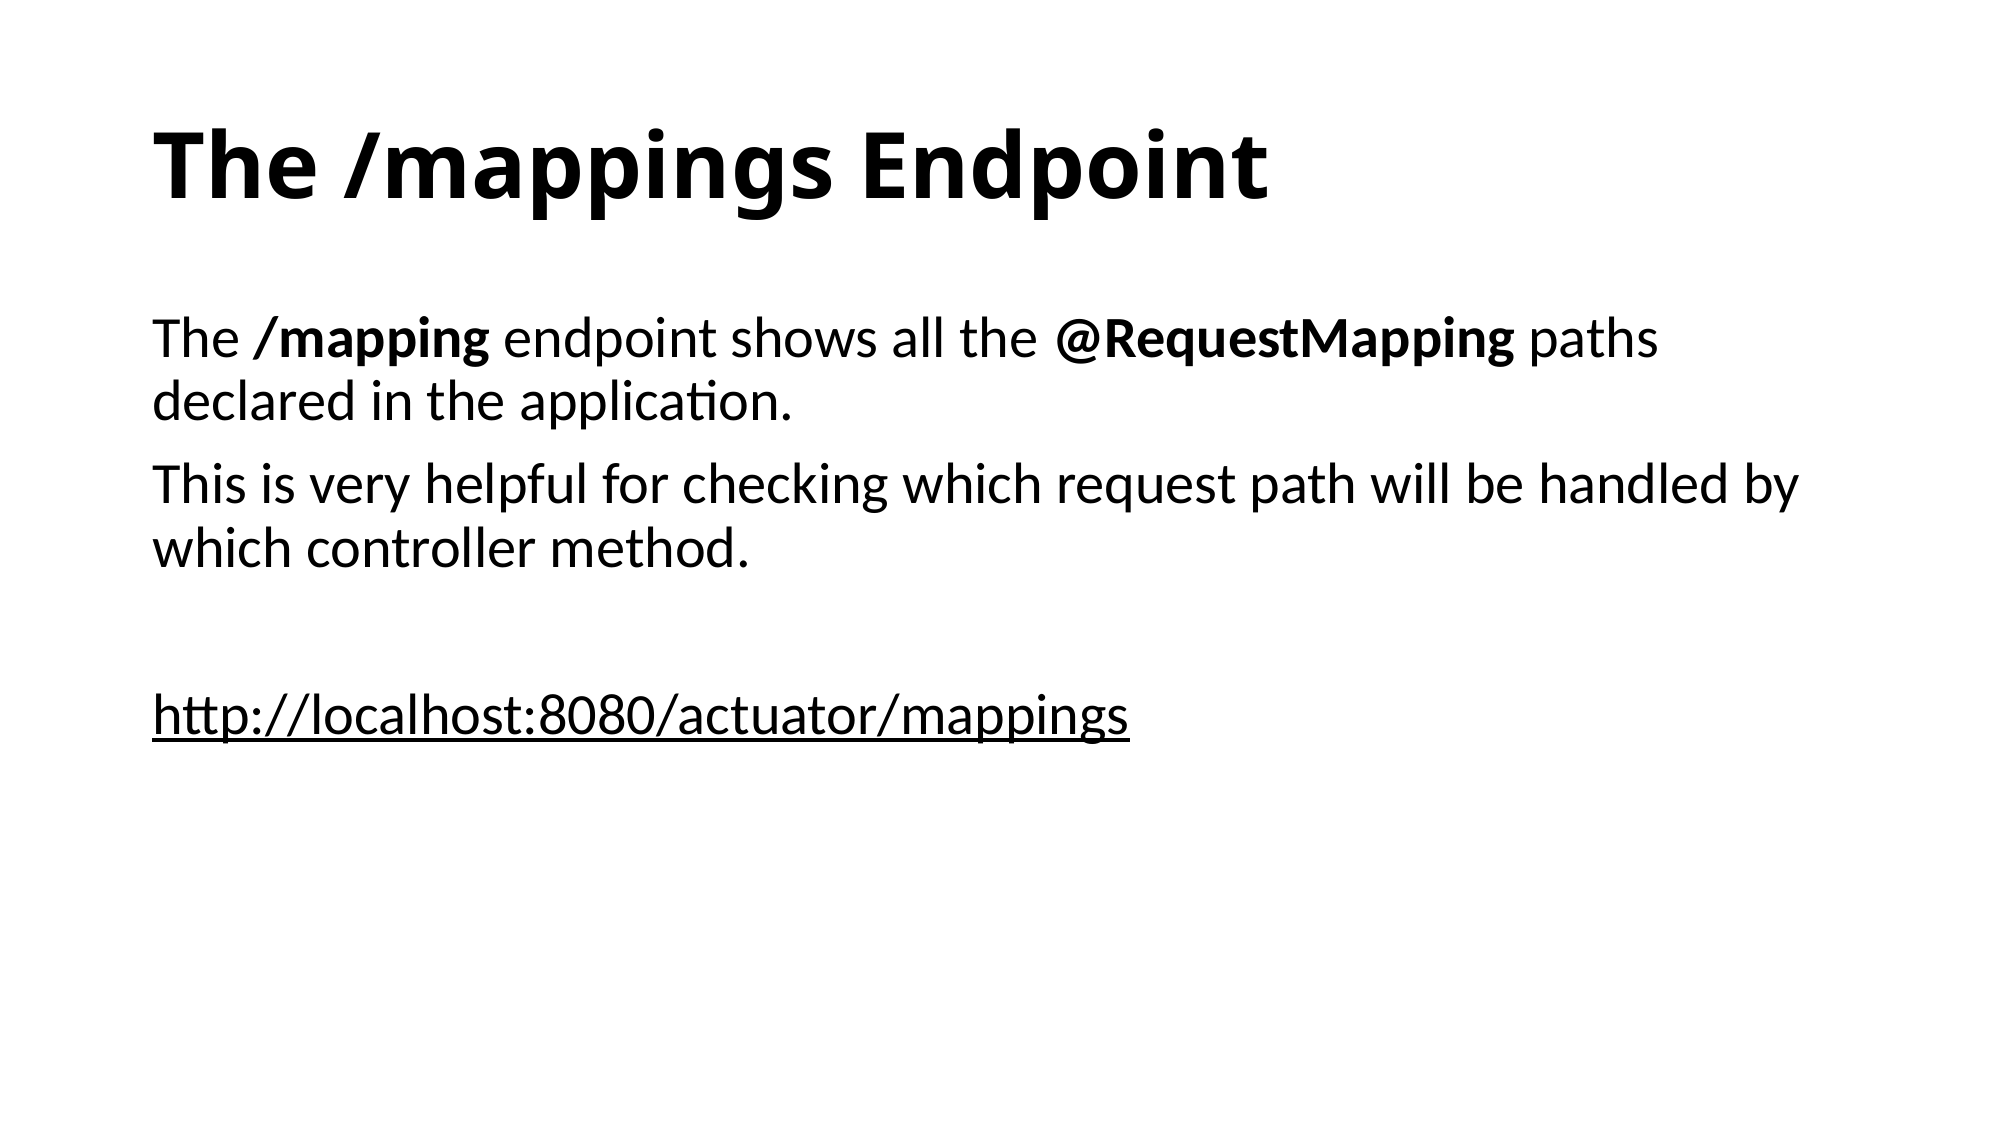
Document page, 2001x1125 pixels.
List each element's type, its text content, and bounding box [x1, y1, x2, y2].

title The /mappings Endpoint [137, 59, 1863, 278]
list The /mapping endpoint shows all the @RequestMapping paths declared in the application. This is very helpful for checking which request path will be handled by which controller method. http://localhost:8080/actuator/mappings [137, 299, 1863, 1014]
